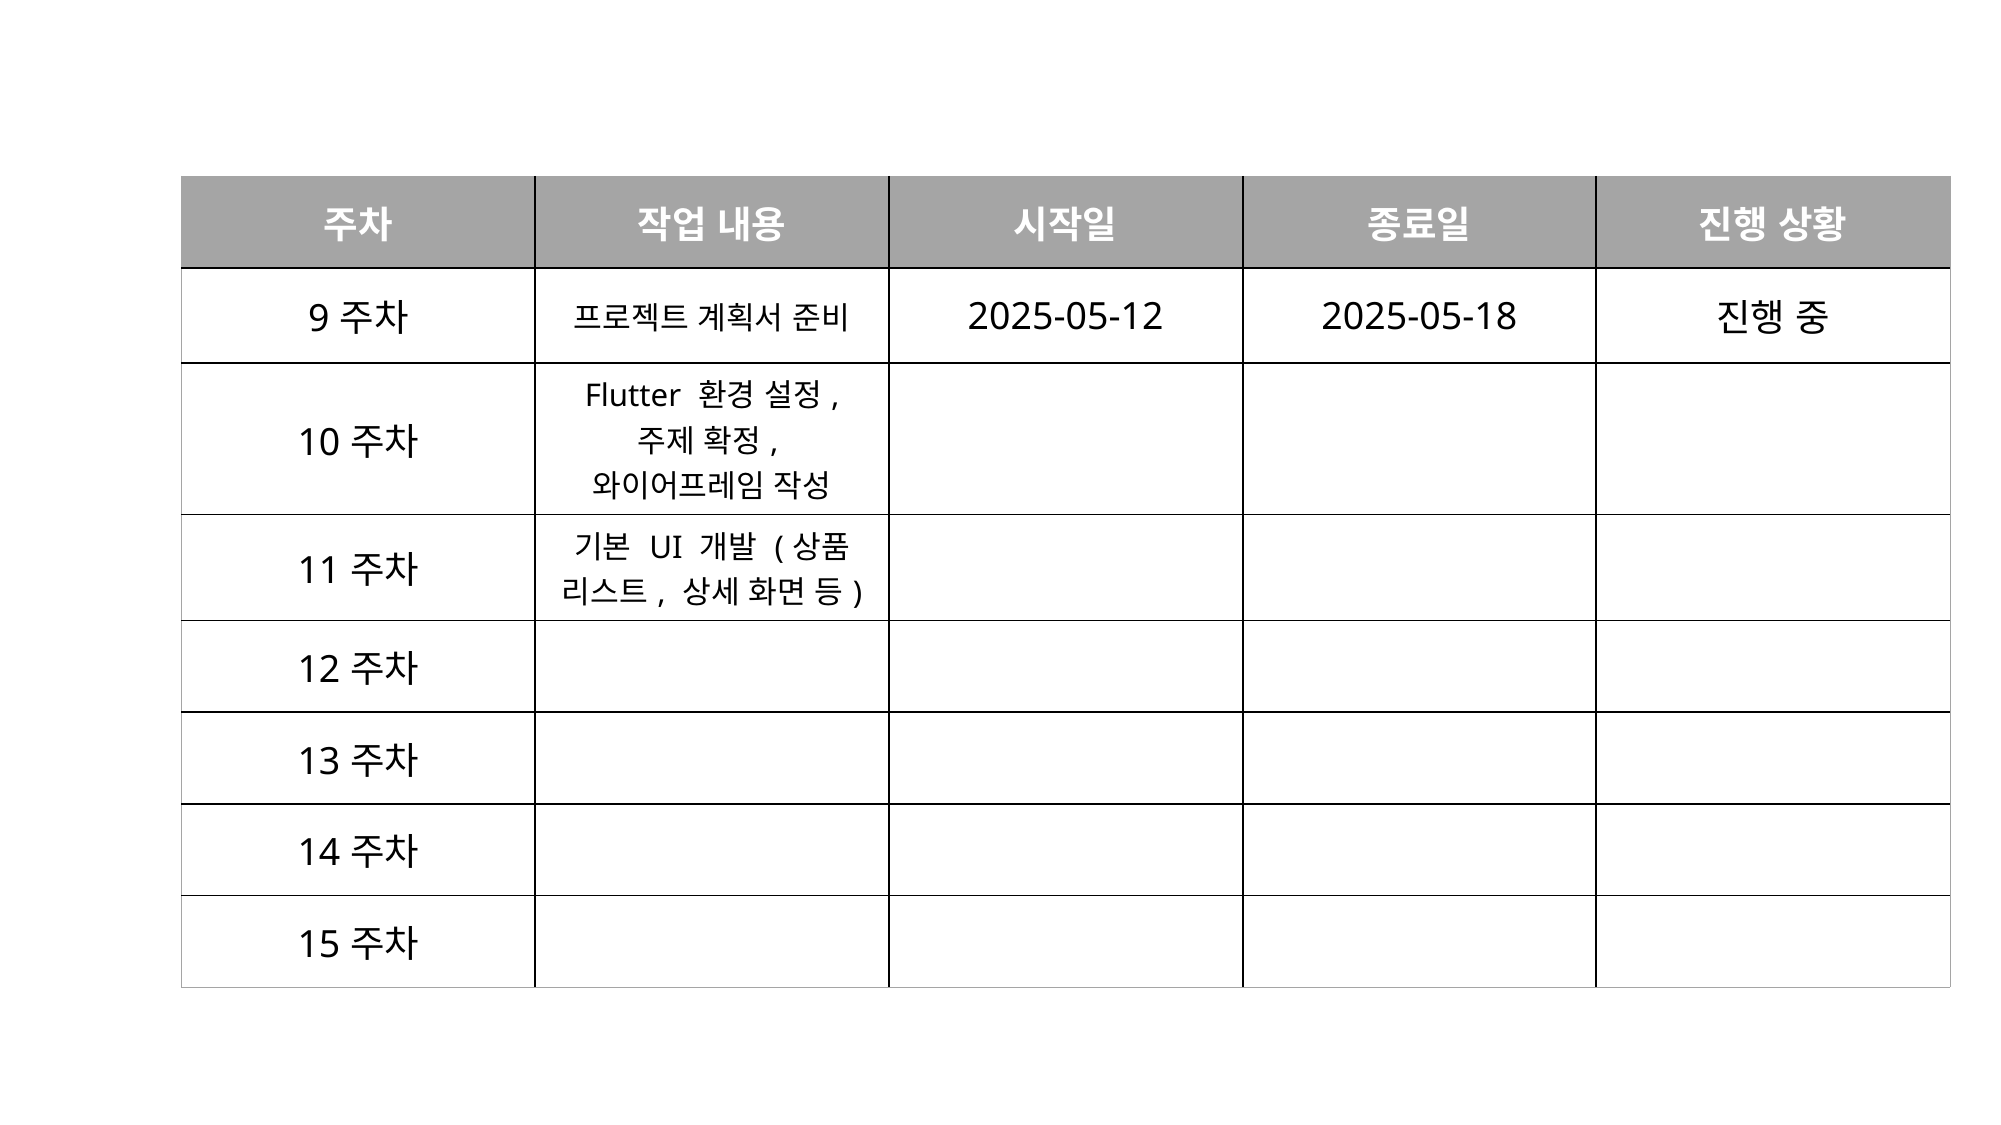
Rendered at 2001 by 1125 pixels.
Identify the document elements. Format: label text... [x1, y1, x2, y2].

table_cell 9주차 [182, 269, 534, 362]
table_cell [1597, 515, 1950, 620]
table_cell [890, 364, 1242, 514]
table_cell 15주차 [182, 896, 534, 987]
table_cell Flutter 환경 설정, 주제 확정, 와이어프레임 작성 [536, 364, 888, 514]
table_cell [890, 805, 1242, 895]
table_header 진행 상황 [1597, 177, 1950, 267]
table_cell [1244, 621, 1595, 711]
table_cell [1244, 896, 1595, 987]
table_cell [1244, 364, 1595, 514]
table_cell [1597, 713, 1950, 803]
table_cell 진행 중 [1597, 269, 1950, 362]
table_header 작업 내용 [536, 177, 888, 267]
table_cell [1244, 713, 1595, 803]
table_cell [1597, 364, 1950, 514]
table_cell [536, 621, 888, 711]
table_cell 기본 UI 개발 (상품 리스트, 상세 화면 등) [536, 515, 888, 620]
table_cell 13주차 [182, 713, 534, 803]
table_cell [1597, 621, 1950, 711]
table_cell [1597, 805, 1950, 895]
table_cell 2025-05-18 [1244, 269, 1595, 362]
table_cell 10주차 [182, 364, 534, 514]
table_cell [1597, 896, 1950, 987]
table_cell 12주차 [182, 621, 534, 711]
table_cell 2025-05-12 [890, 269, 1242, 362]
table_cell [536, 713, 888, 803]
table_cell [1244, 515, 1595, 620]
table_cell [536, 896, 888, 987]
table_header 종료일 [1244, 177, 1595, 267]
table_cell 프로젝트 계획서 준비 [536, 269, 888, 362]
table_cell 11주차 [182, 515, 534, 620]
table_cell [890, 713, 1242, 803]
table_cell [536, 805, 888, 895]
table_cell [1244, 805, 1595, 895]
table_cell [890, 621, 1242, 711]
table_header 주차 [182, 177, 534, 267]
table_cell [890, 515, 1242, 620]
table_cell [890, 896, 1242, 987]
table_header 시작일 [890, 177, 1242, 267]
table_cell 14주차 [182, 805, 534, 895]
